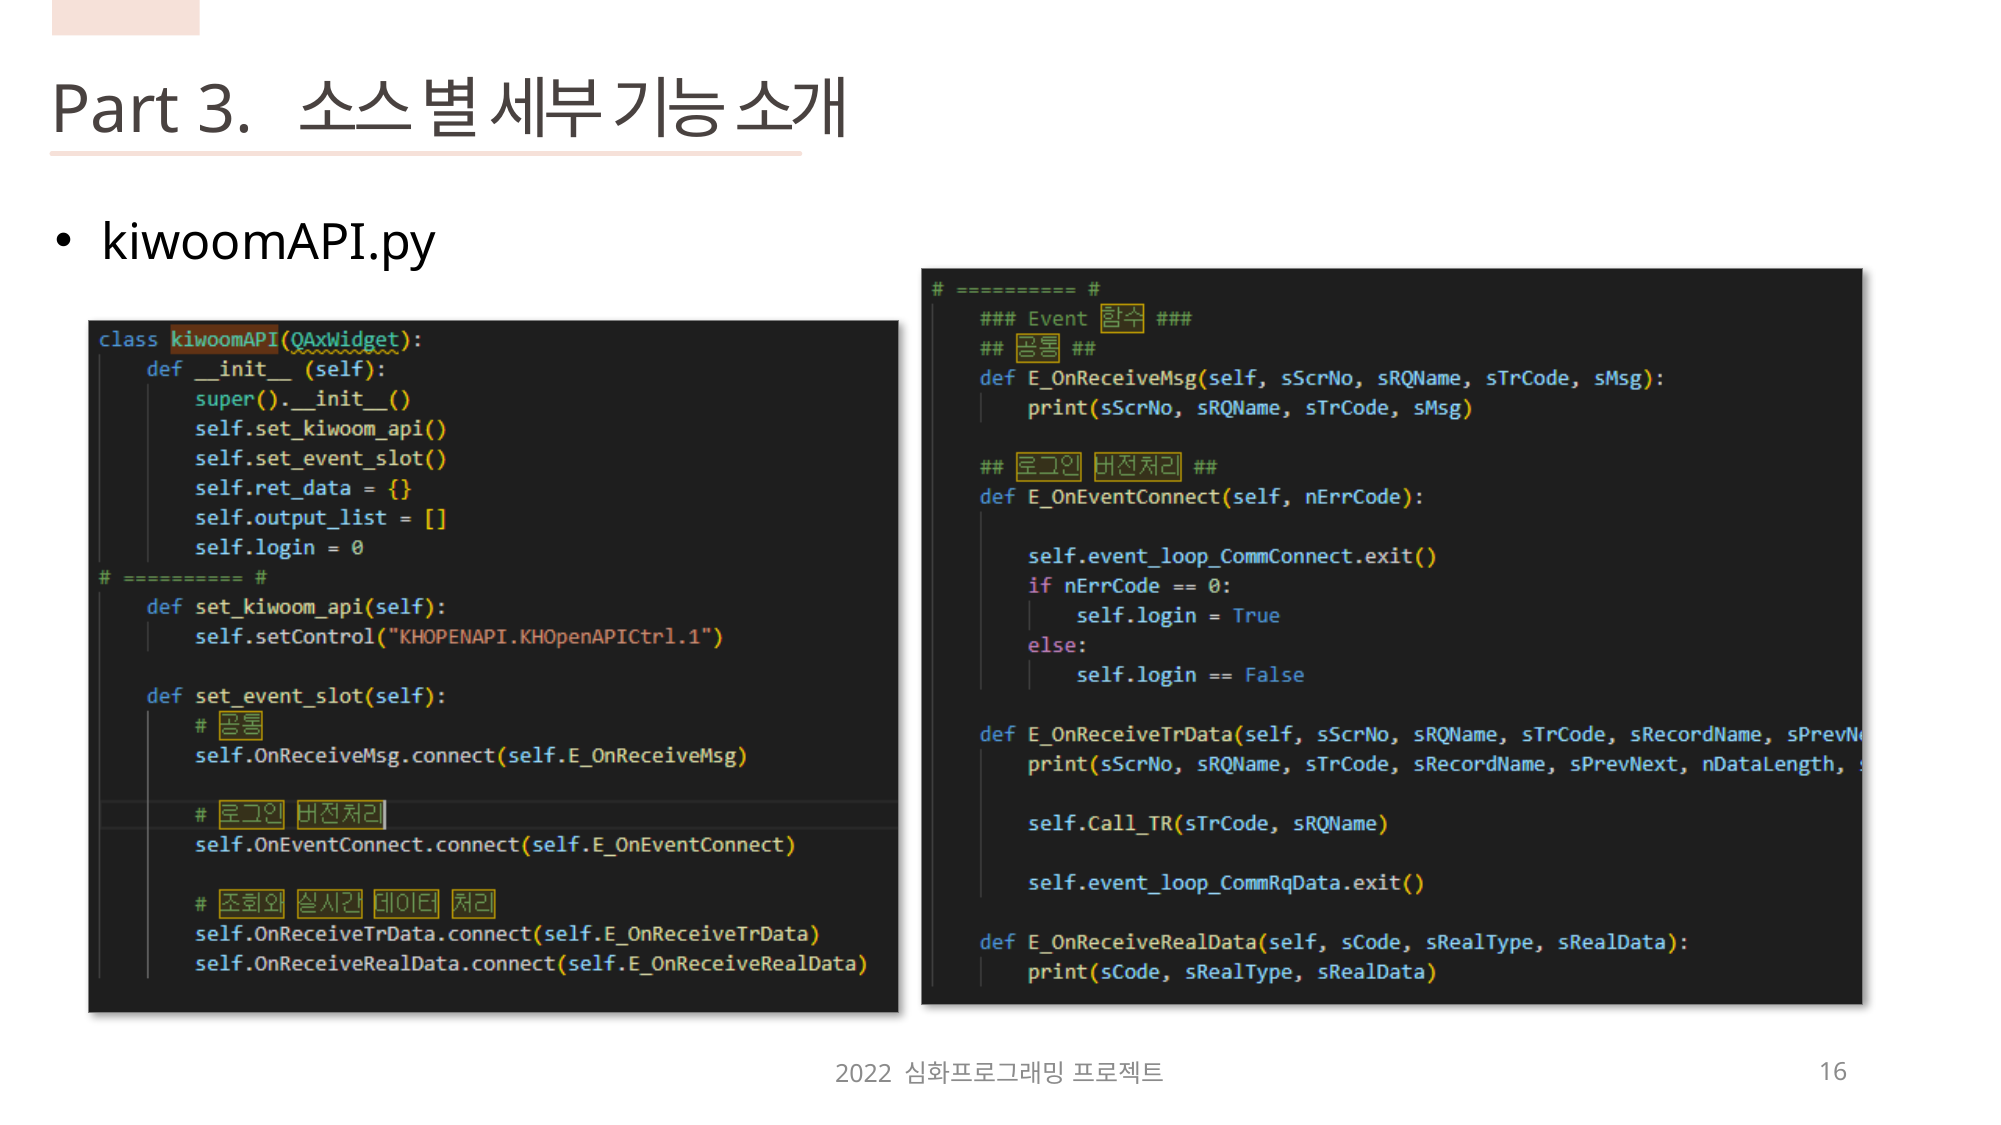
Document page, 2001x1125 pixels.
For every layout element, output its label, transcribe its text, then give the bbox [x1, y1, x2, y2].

footer 2022 심화프로그래밍 프로젝트 [662, 1042, 1338, 1103]
text_box kiwoomAPI.py [39, 201, 451, 277]
slide_number 16 [1412, 1042, 1863, 1103]
picture [921, 268, 1863, 1005]
text_box [51, 0, 201, 36]
picture [88, 320, 899, 1013]
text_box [40, 57, 899, 154]
